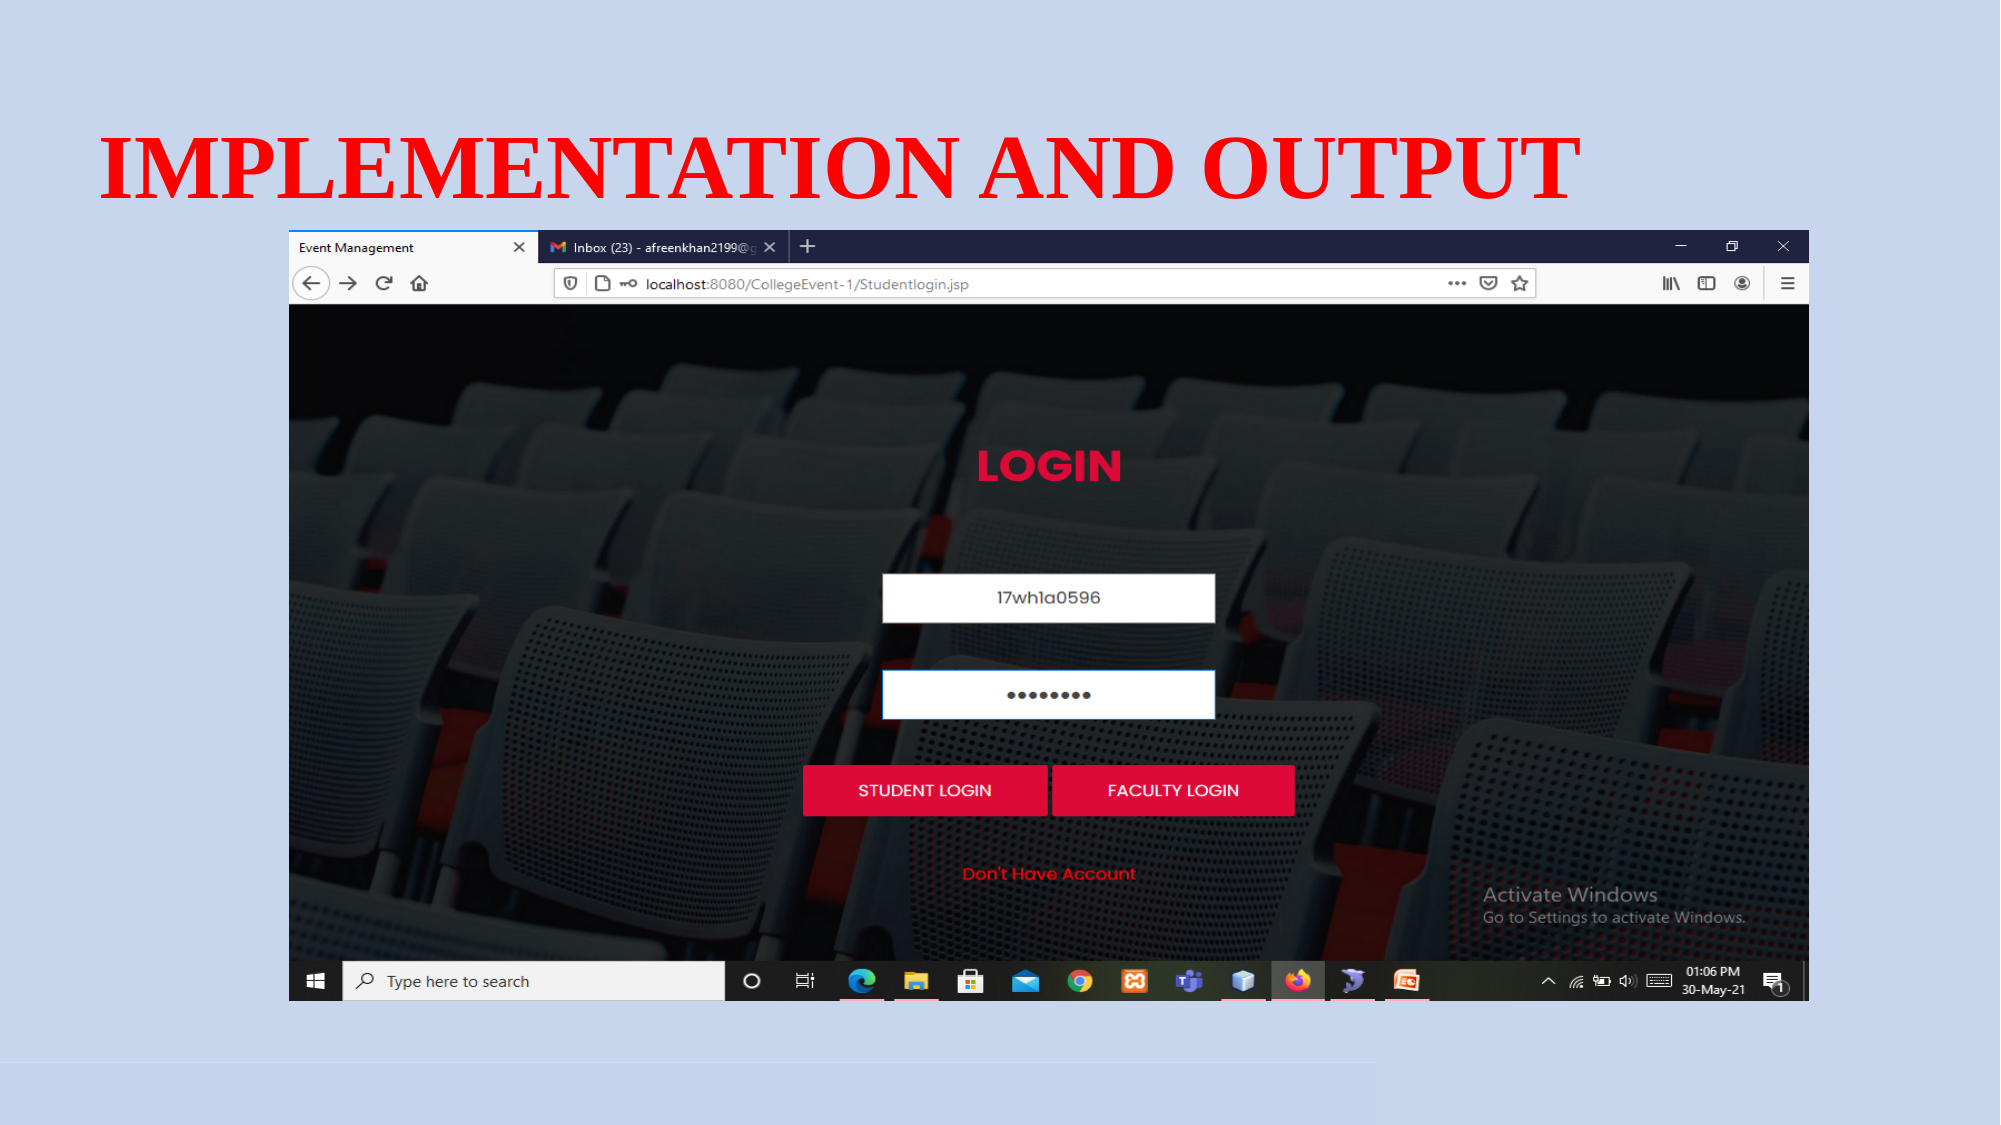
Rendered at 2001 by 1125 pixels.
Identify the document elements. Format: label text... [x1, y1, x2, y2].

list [289, 230, 1809, 1001]
title IMPLEMENTATION AND OUTPUT [83, 59, 1863, 278]
